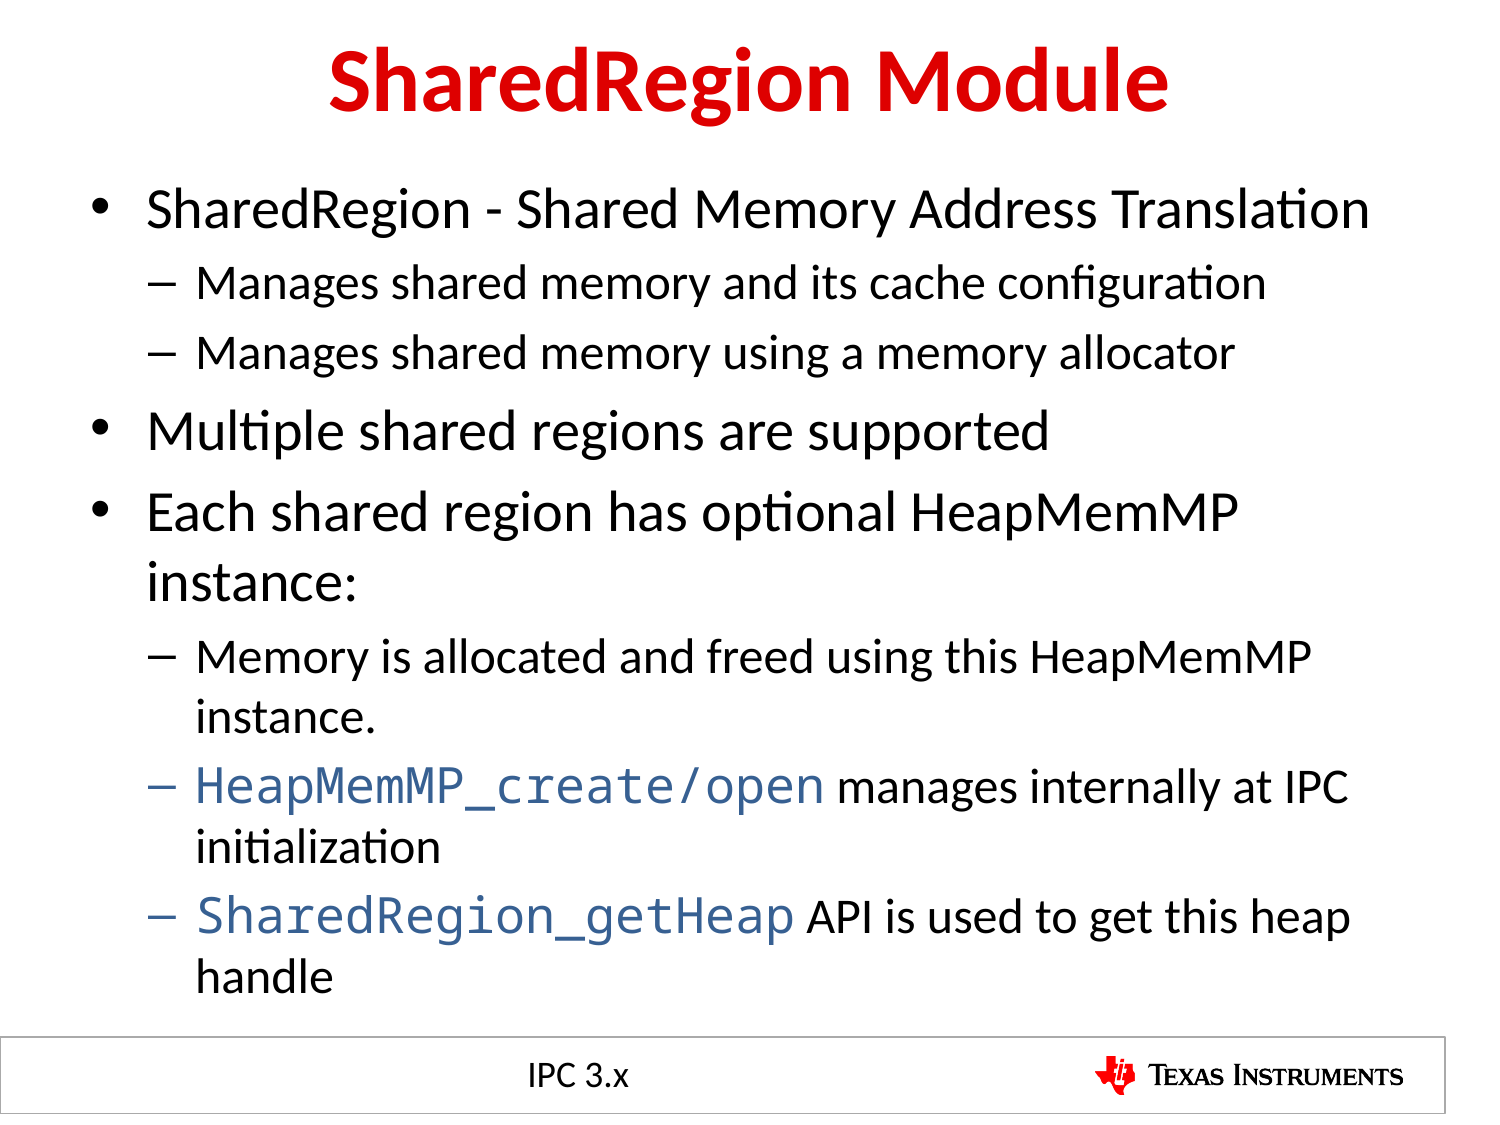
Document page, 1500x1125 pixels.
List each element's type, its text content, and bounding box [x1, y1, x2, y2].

footer IPC 3.x [512, 1042, 988, 1103]
title SharedRegion Module [74, 12, 1426, 138]
picture [1095, 1056, 1403, 1095]
list SharedRegion - Shared Memory Address Translation Manages shared memory and its cache configuration Manages shared memory using a memory allocator Multiple shared regions are supported Each shared region has optional HeapMemMP instance: Memory is allocated and freed using this HeapMemMP instance. HeapMemMP_create/open manages internally at IPC initialization SharedRegion_getHeap API is used to get this heap handle [74, 162, 1426, 1038]
